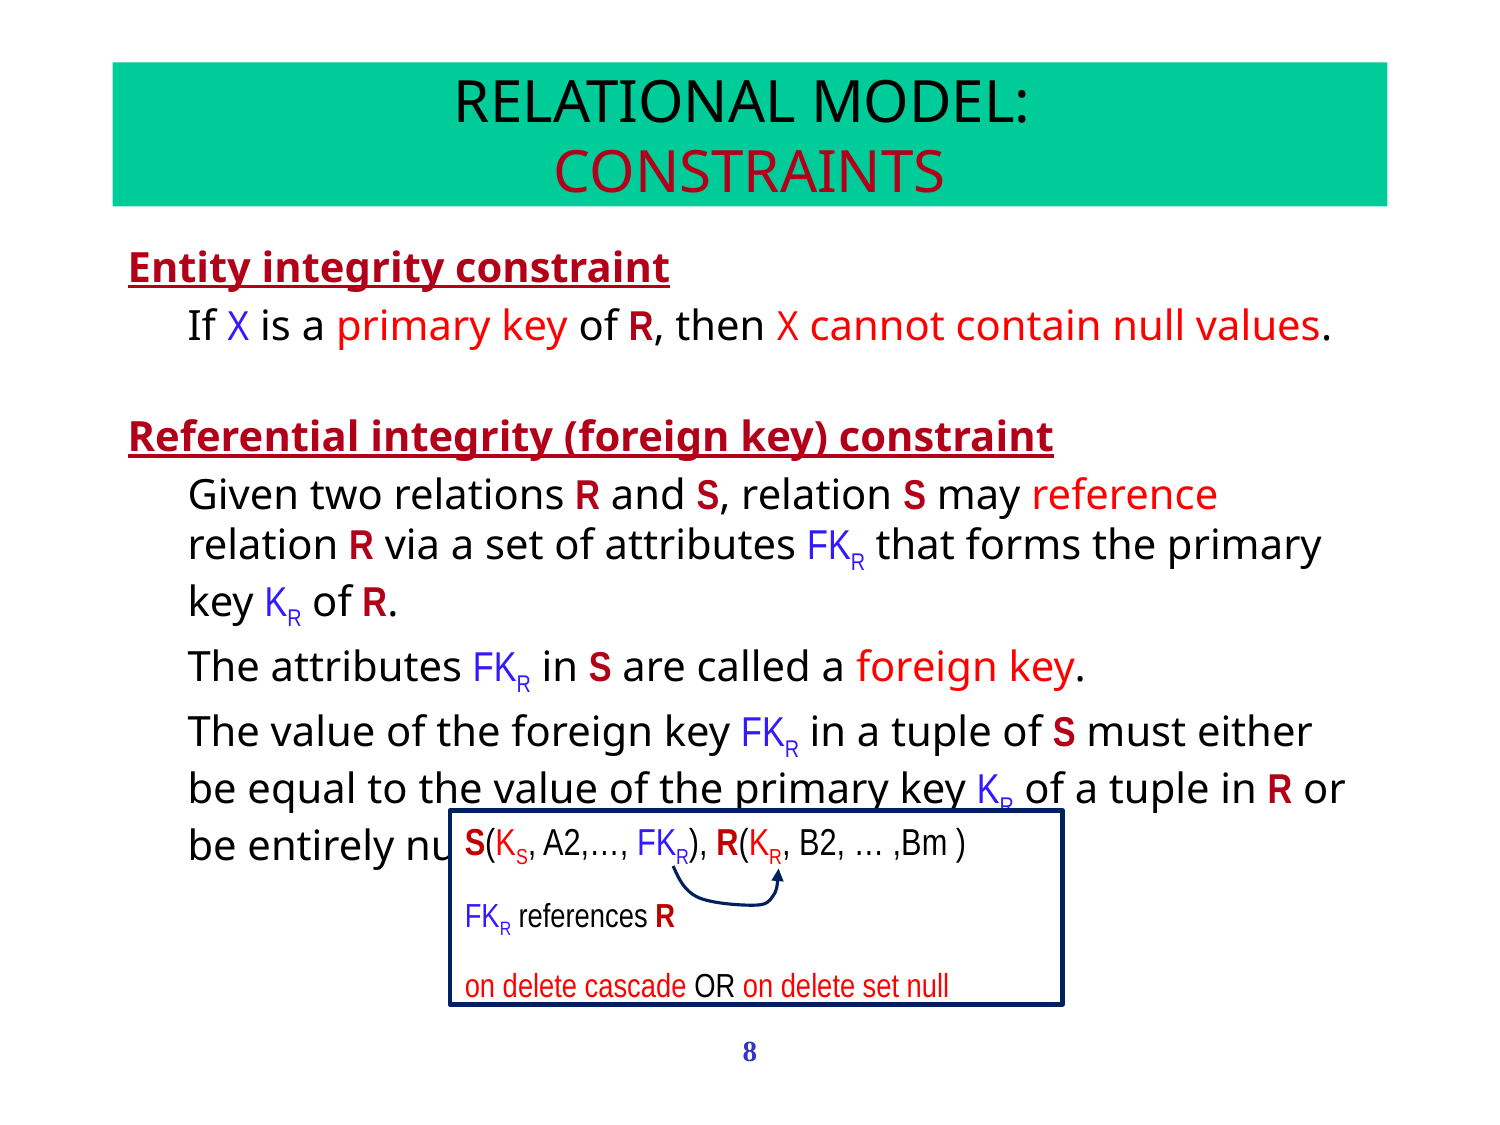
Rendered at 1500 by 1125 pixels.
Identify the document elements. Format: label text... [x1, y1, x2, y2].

text_box [673, 866, 784, 906]
text_box S(KS, A2,…, FKR), R(KR, B2, … ,Bm ) FKR references R on delete cascade OR on delete set null [449, 810, 1063, 1005]
title RELATIONAL MODEL: CONSTRAINTS [112, 62, 1388, 207]
footer 8 [75, 1025, 1425, 1100]
list Entity integrity constraint If X is a primary key of R, then X cannot contain null values. Referential integrity (foreign key) constraint Given two relations R and S, relation S may reference relation R via a set of attributes FKR that forms the primary key KR of R. The attributes FKR in S are called a foreign key. The value of the foreign key FKR in a tuple of S must either be equal to the value of the primary key KR of a tuple in R or be entirely null. [112, 232, 1388, 908]
